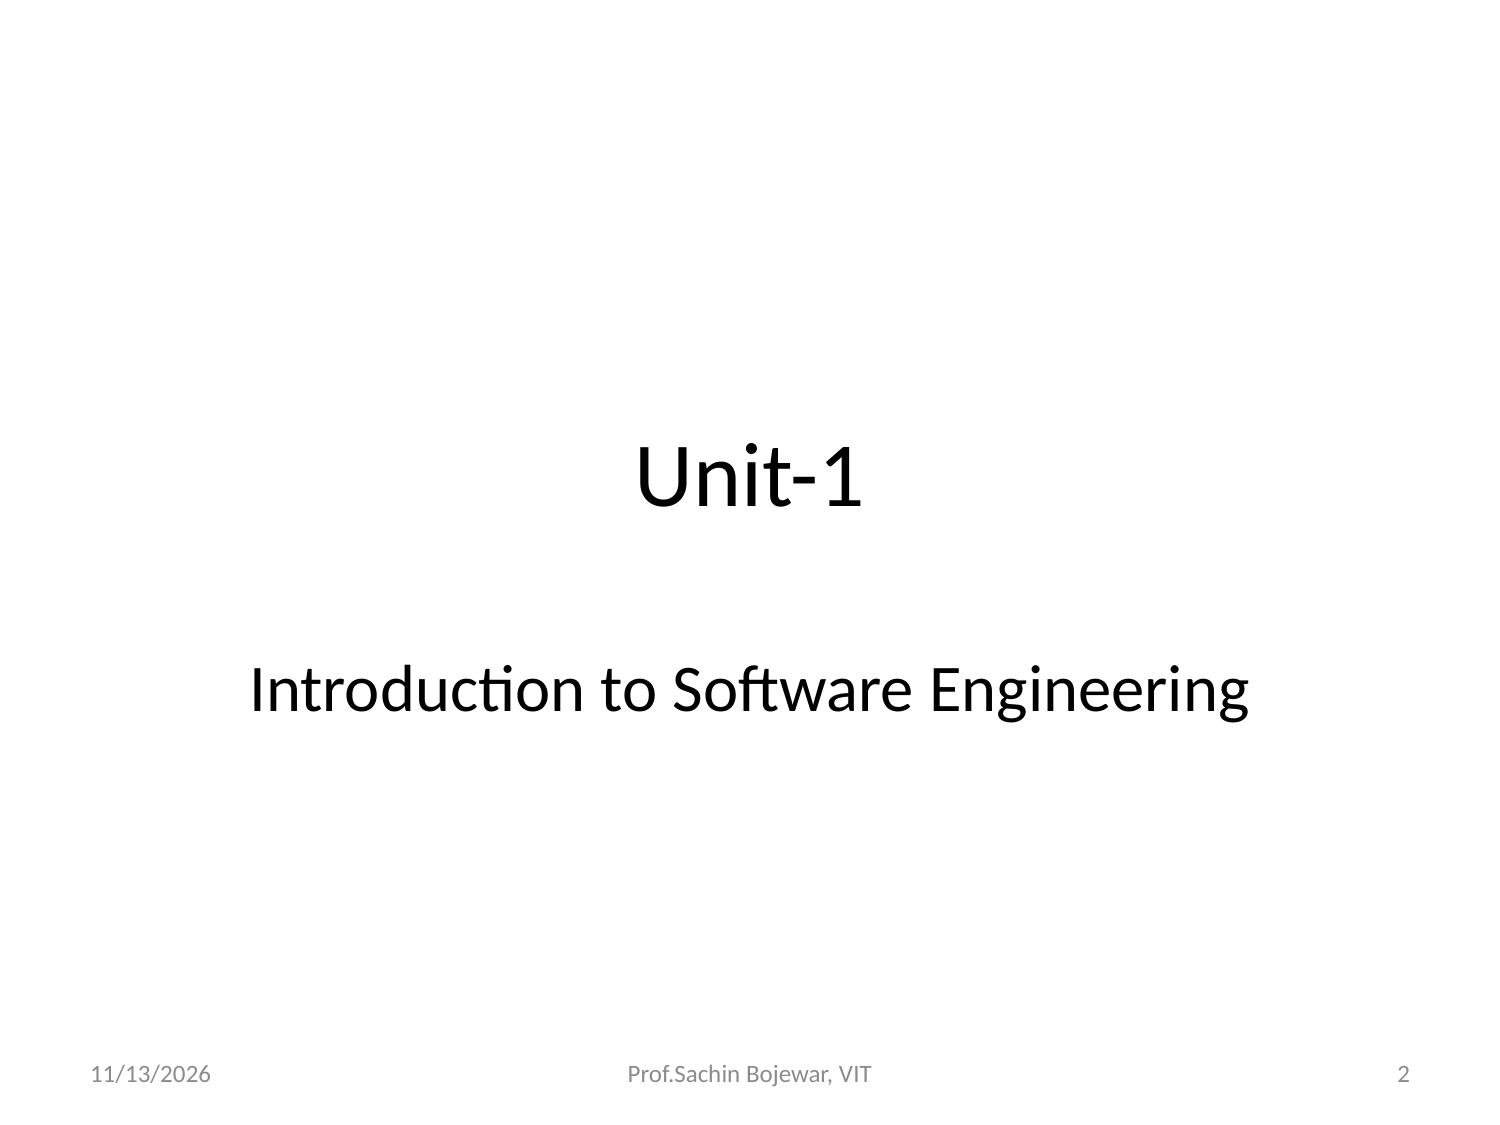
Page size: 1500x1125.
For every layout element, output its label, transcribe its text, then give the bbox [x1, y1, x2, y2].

slide_number 2 [1074, 1042, 1425, 1103]
footer Prof.Sachin Bojewar, VIT [512, 1042, 988, 1103]
title Unit-1 [112, 349, 1388, 591]
slide_number 18-Jul-23 [75, 1042, 425, 1103]
subtitle Introduction to Software Engineering [225, 637, 1275, 925]
